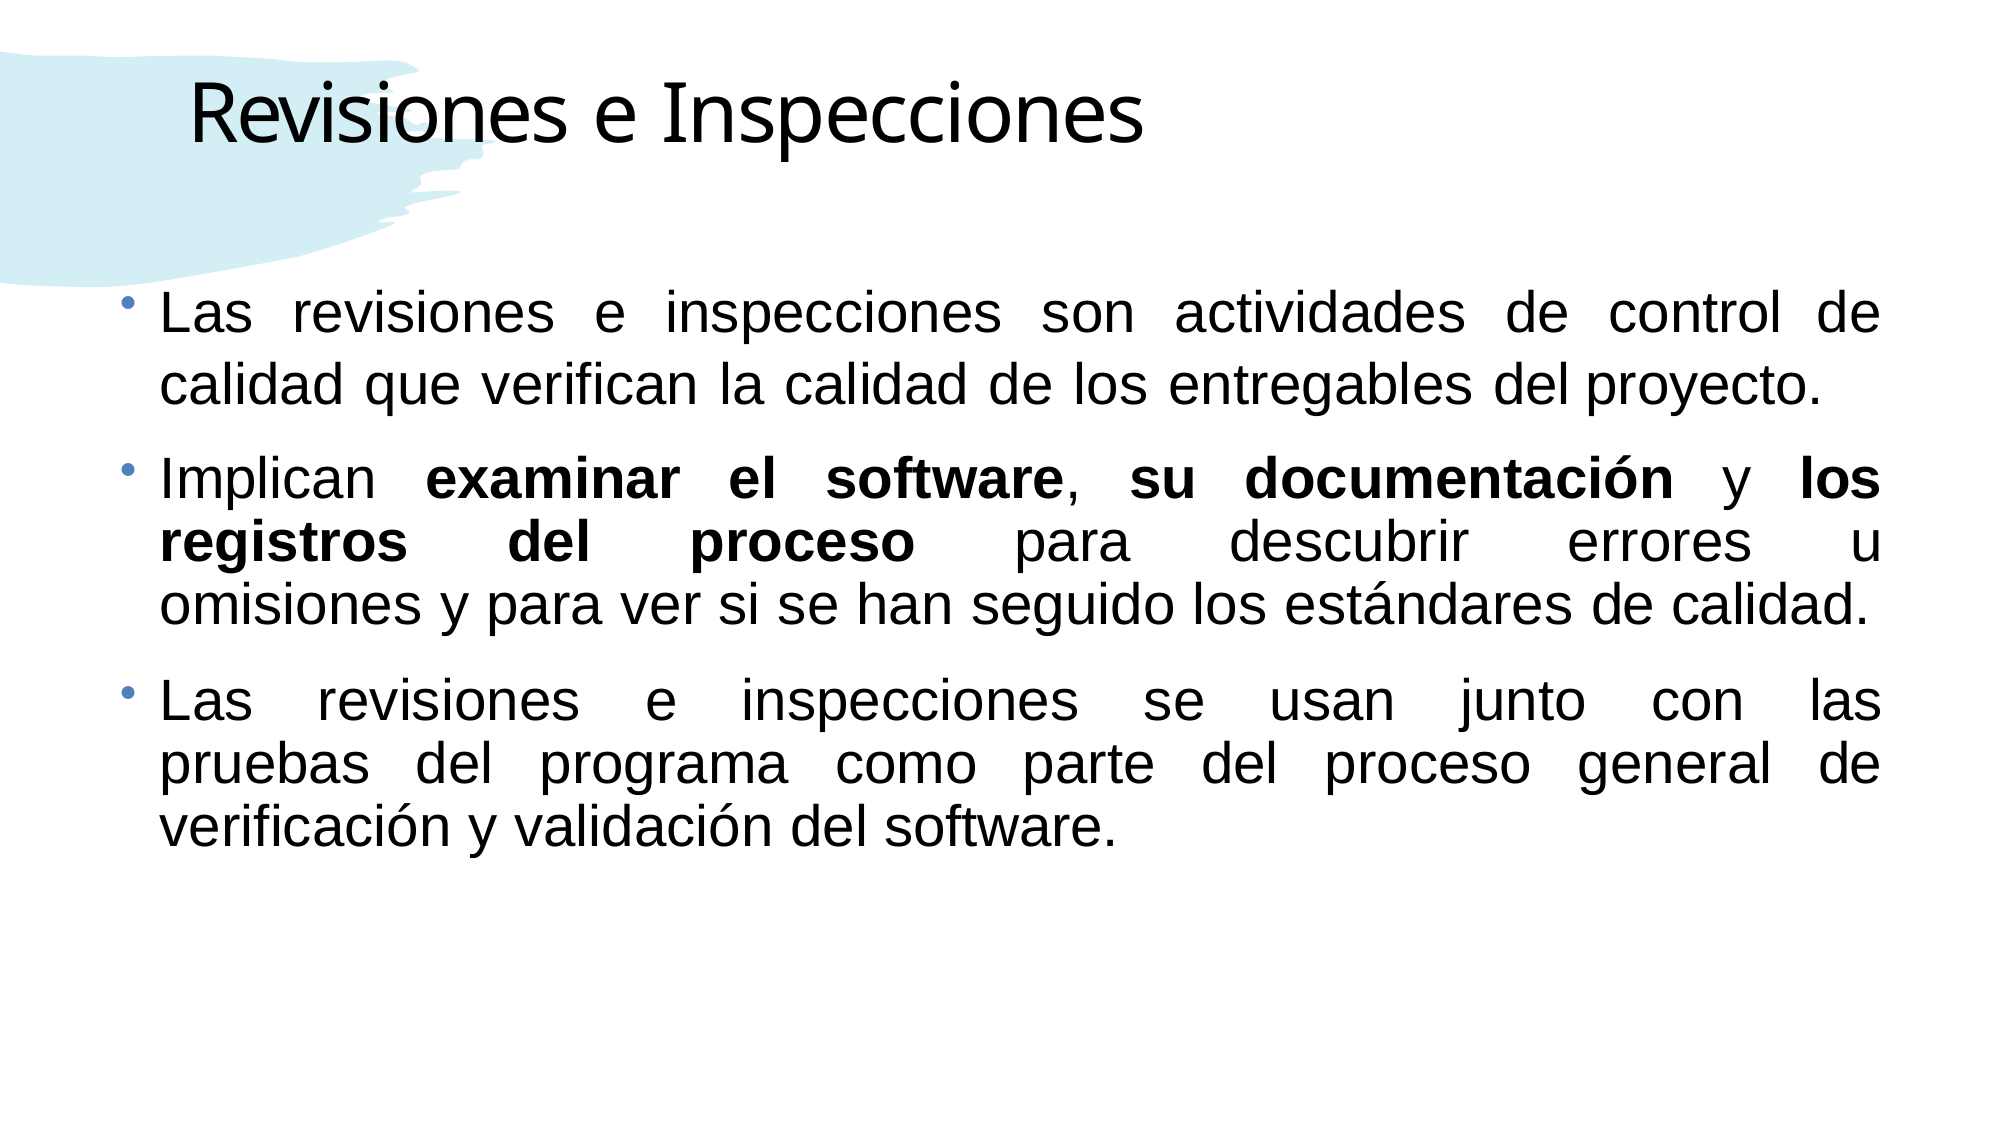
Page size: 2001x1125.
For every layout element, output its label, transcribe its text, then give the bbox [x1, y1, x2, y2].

text_box Las revisiones e inspecciones son actividades de control de calidad que verifican la calidad de los entregables del proyecto. Implican examinar el software, su documentación y los registros del proceso para descubrir errores u omisiones y para ver si se han seguido los estándares de calidad. Las revisiones e inspecciones se usan junto con las pruebas del programa como parte del proceso general de verificación y validación del software. [117, 260, 1883, 860]
title Revisiones e Inspecciones [184, 12, 2000, 203]
